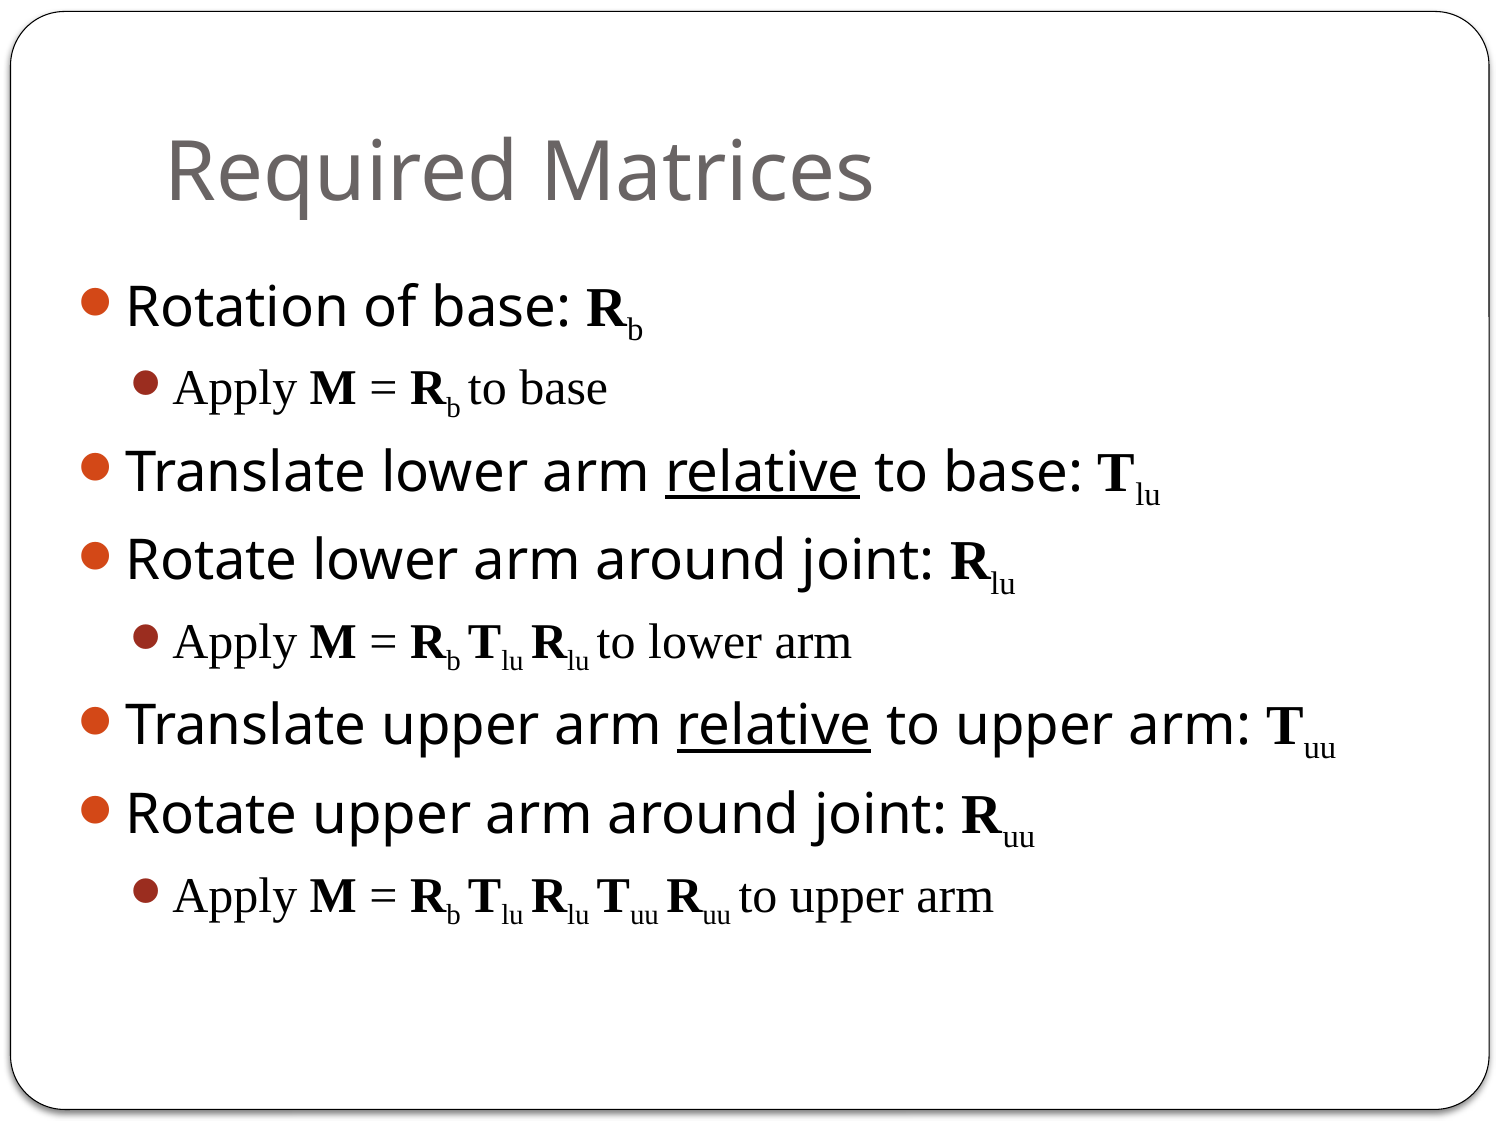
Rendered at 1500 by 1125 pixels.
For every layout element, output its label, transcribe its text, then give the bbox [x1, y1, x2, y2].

list Rotation of base: Rb Apply M = Rb to base Translate lower arm relative to base: Tlu Rotate lower arm around joint: Rlu Apply M = Rb Tlu Rlu to lower arm Translate upper arm relative to upper arm: Tuu Rotate upper arm around joint: Ruu Apply M = Rb Tlu Rlu Tuu Ruu to upper arm [62, 262, 1425, 1038]
title Required Matrices [150, 45, 1425, 233]
